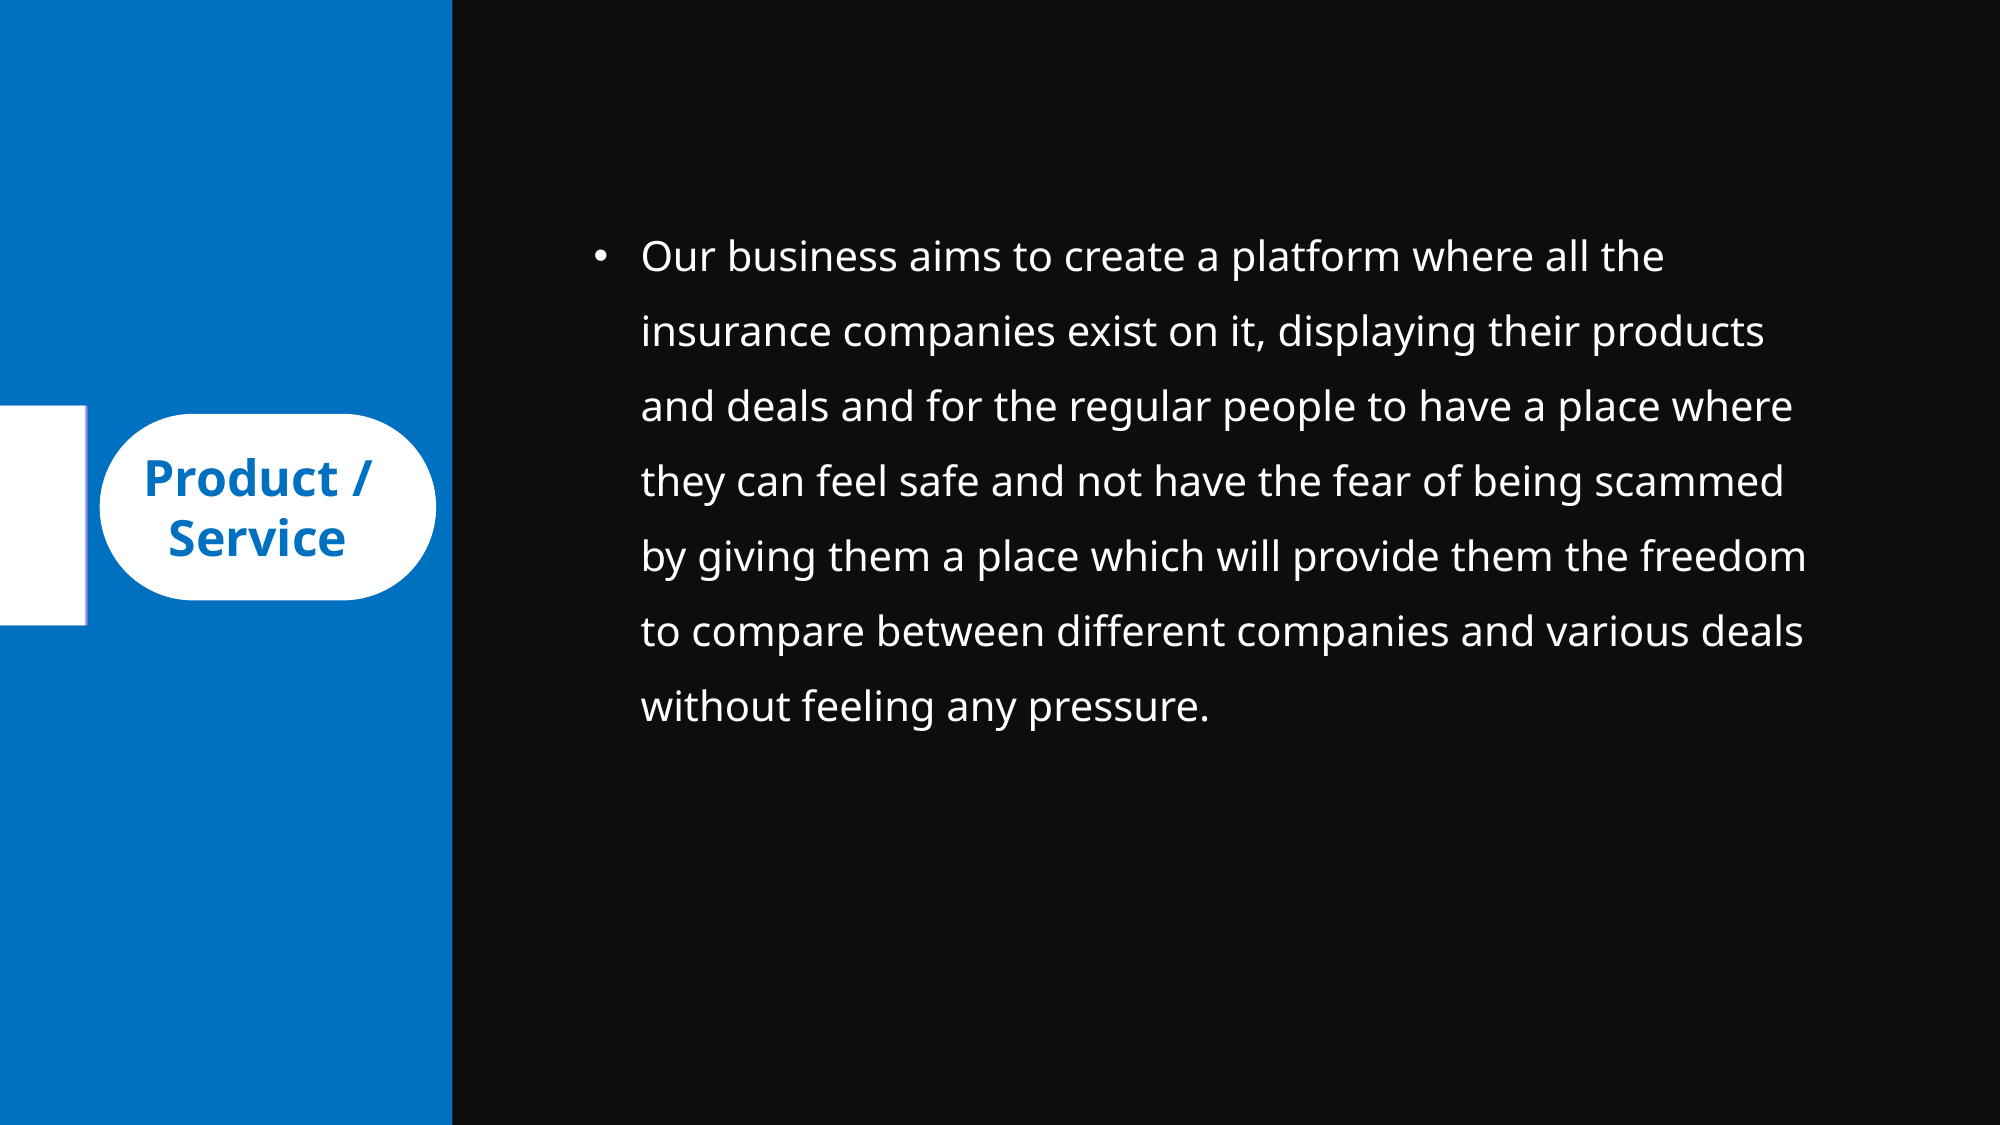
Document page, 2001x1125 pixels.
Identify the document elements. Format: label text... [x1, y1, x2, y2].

text_box Product / Service [128, 438, 388, 574]
text_box [98, 412, 438, 602]
text_box Our business aims to create a platform where all the insurance companies exist on it, displaying their products and deals and for the regular people to have a place where they can feel safe and not have the fear of being scammed by giving them a place which will provide them the freedom to compare between different companies and various deals without feeling any pressure. [579, 197, 1852, 828]
text_box [0, 0, 453, 1125]
text_box [0, 405, 86, 626]
